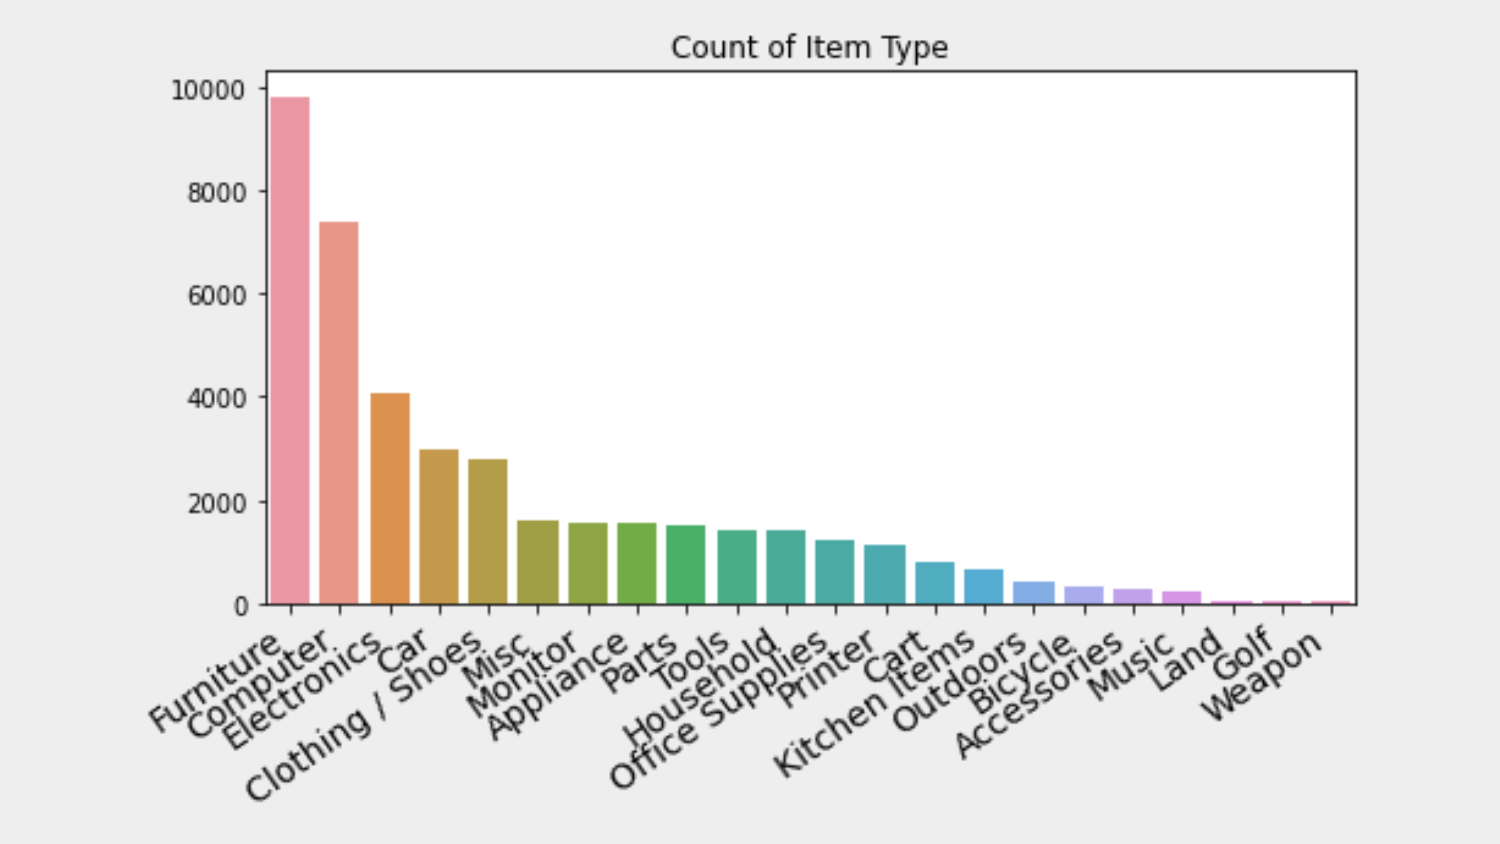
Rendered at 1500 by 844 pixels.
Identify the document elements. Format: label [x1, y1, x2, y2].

picture [126, 17, 1374, 827]
